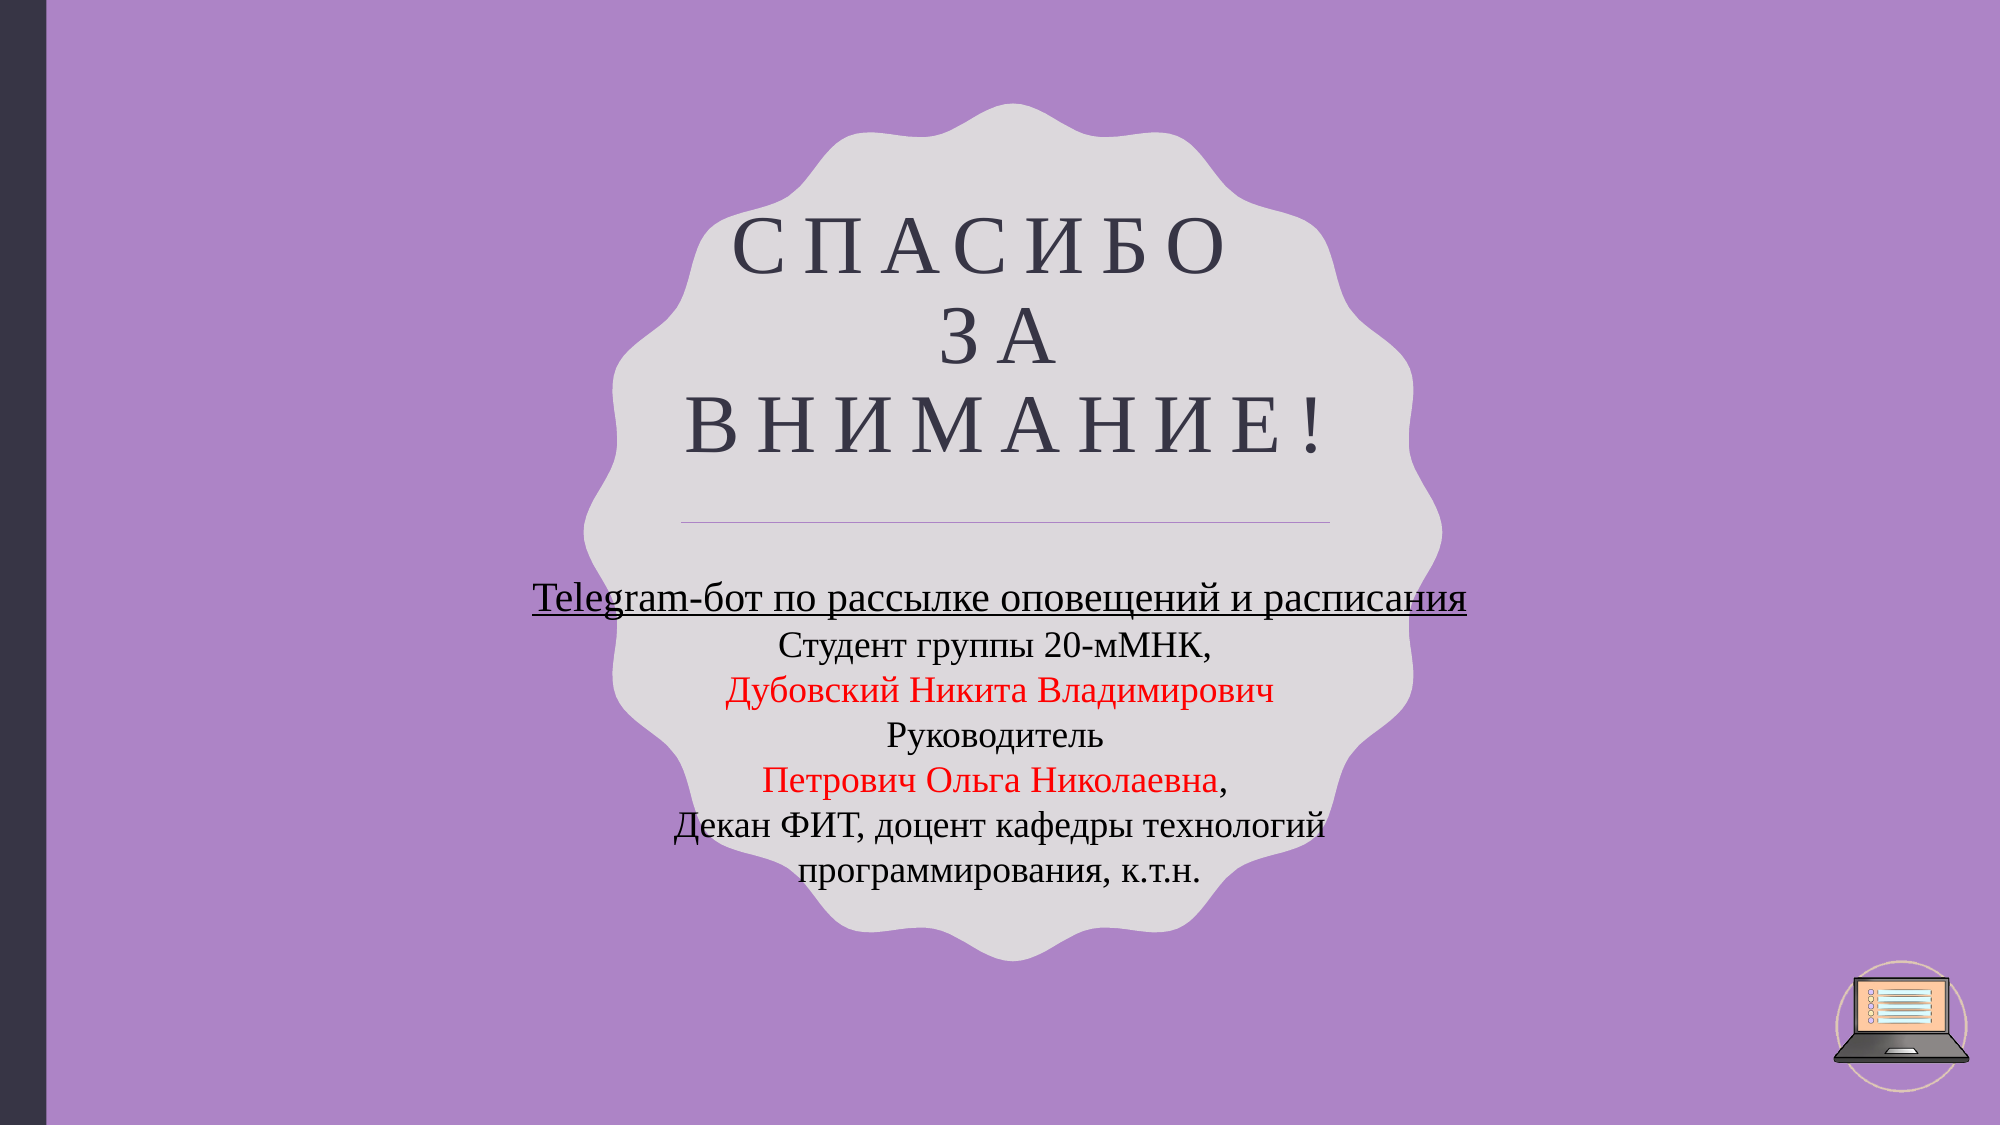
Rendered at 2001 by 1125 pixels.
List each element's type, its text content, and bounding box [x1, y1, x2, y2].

picture [1824, 949, 1978, 1098]
text_box Telegram-бот по рассылке оповещений и расписания Студент группы 20-мМНК, Дубовский Никита Владимирович Руководитель Петрович Ольга Николаевна, Декан ФИТ, доцент кафедры технологий программирования, к.т.н. [500, 562, 1500, 898]
title Спасибо за внимание! [616, 125, 1395, 547]
